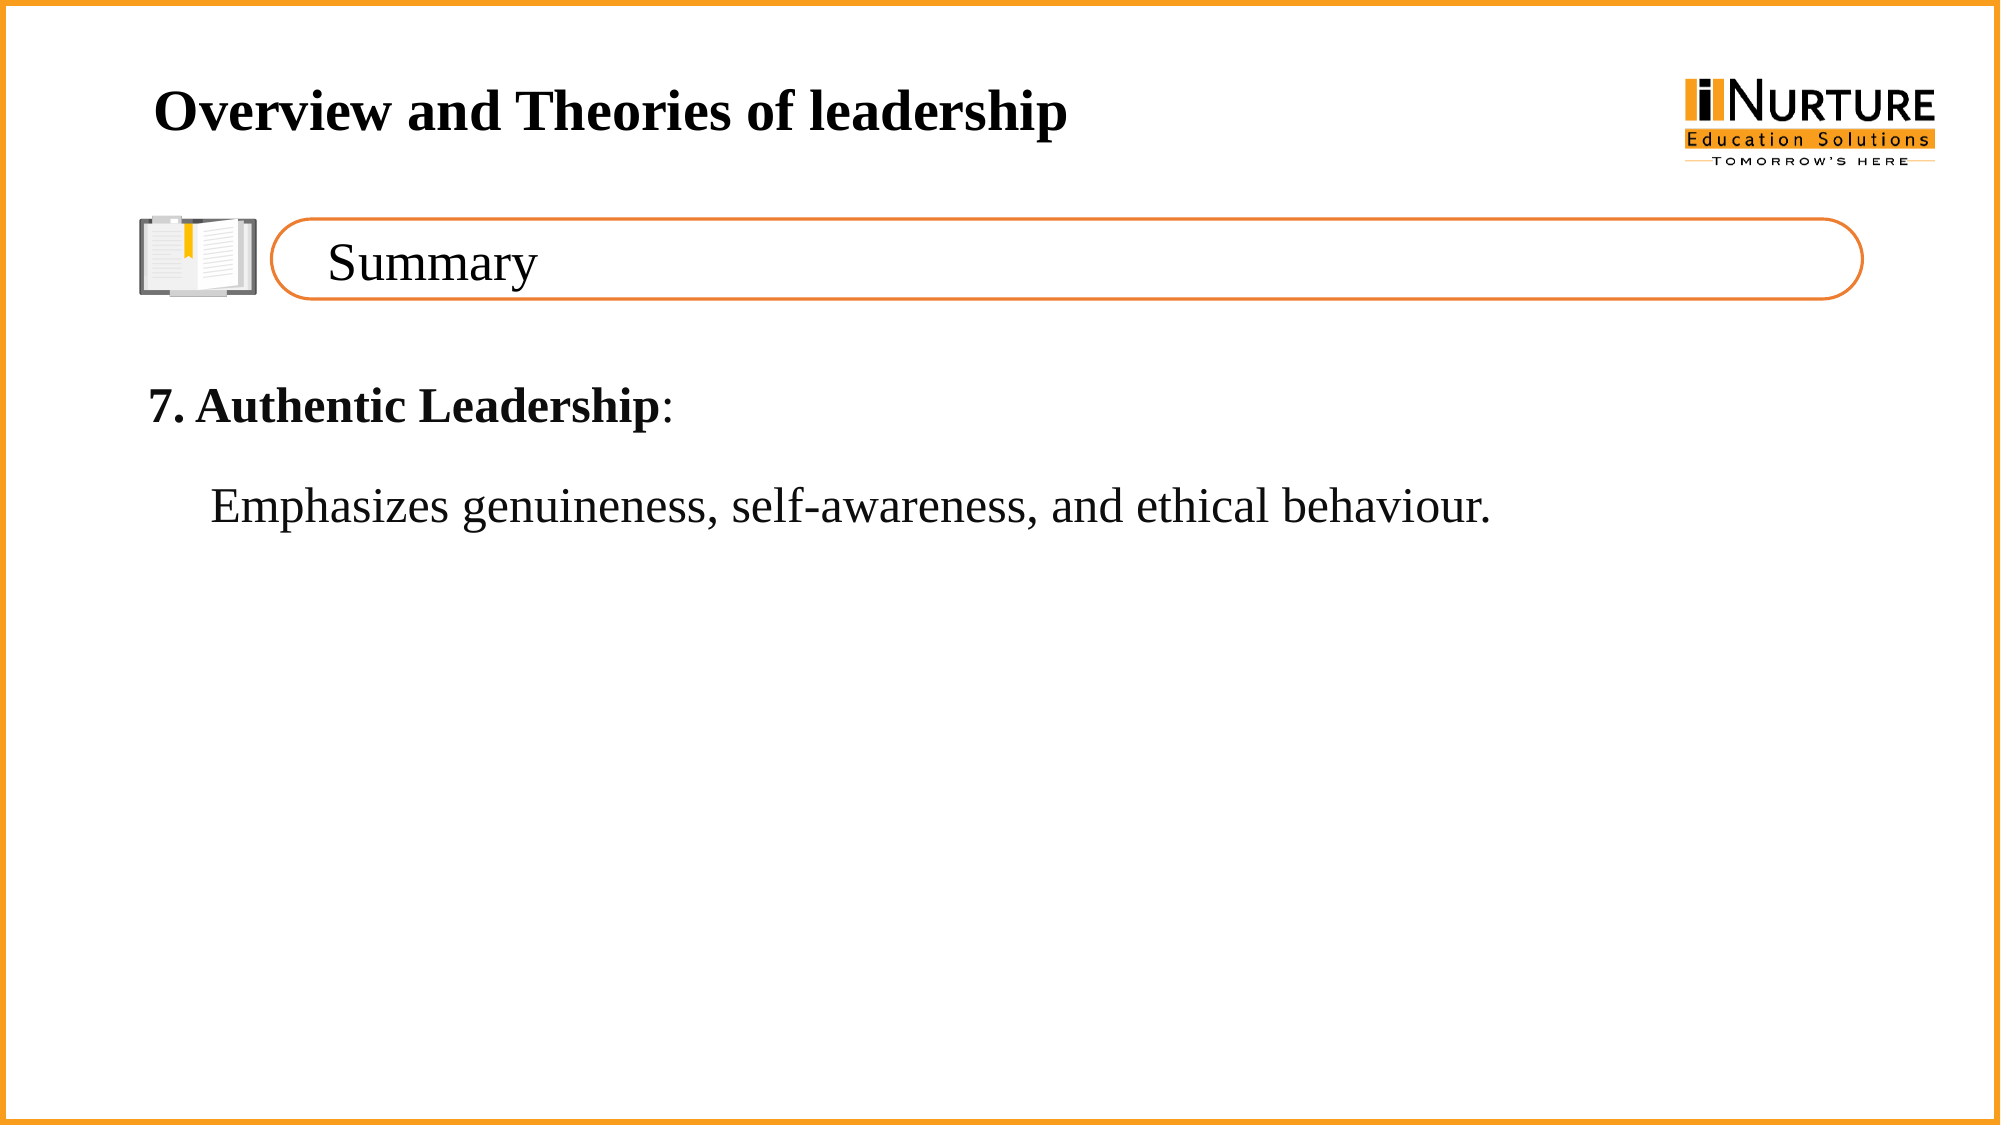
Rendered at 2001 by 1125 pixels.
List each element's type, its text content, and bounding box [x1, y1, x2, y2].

list Overview and Theories of leadership [101, 72, 1656, 184]
text_box Summary [269, 217, 1865, 301]
list 7. Authentic Leadership: Emphasizes genuineness, self-awareness, and ethical behaviour. [120, 334, 1846, 1088]
picture [122, 184, 274, 334]
picture [1665, 57, 1960, 184]
